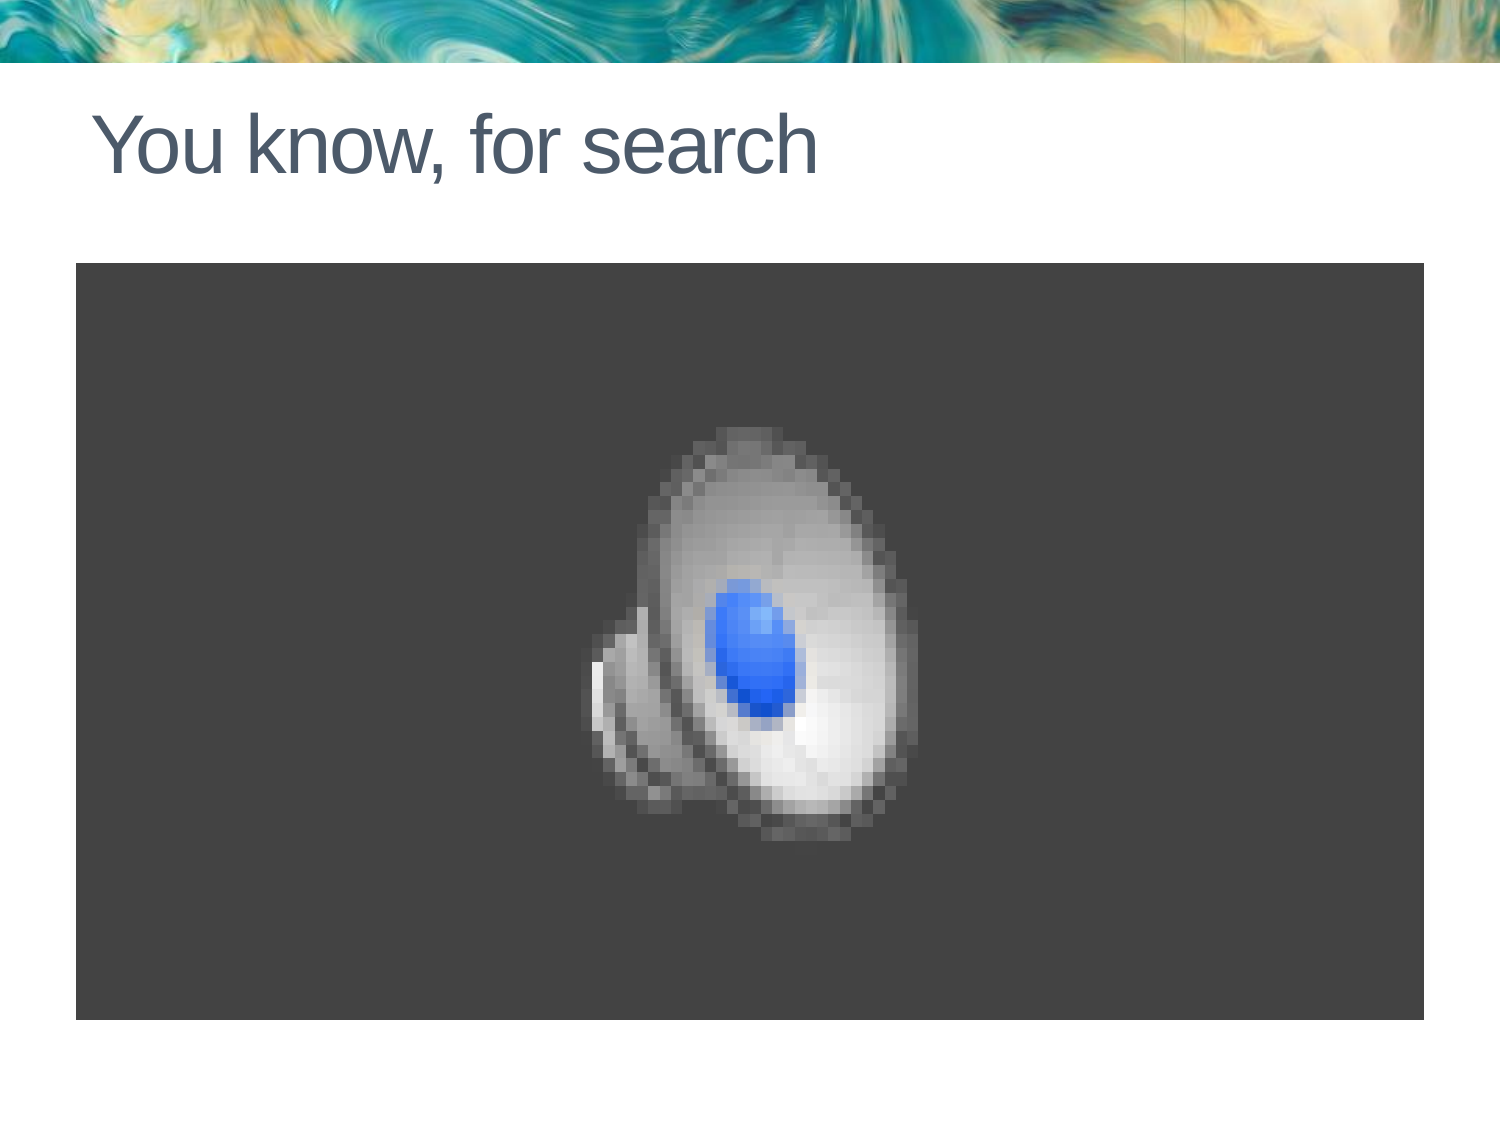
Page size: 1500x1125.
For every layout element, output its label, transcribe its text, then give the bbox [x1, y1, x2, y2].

text_box You know, for search [74, 73, 1425, 221]
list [74, 261, 1426, 1022]
picture [0, 0, 1500, 63]
